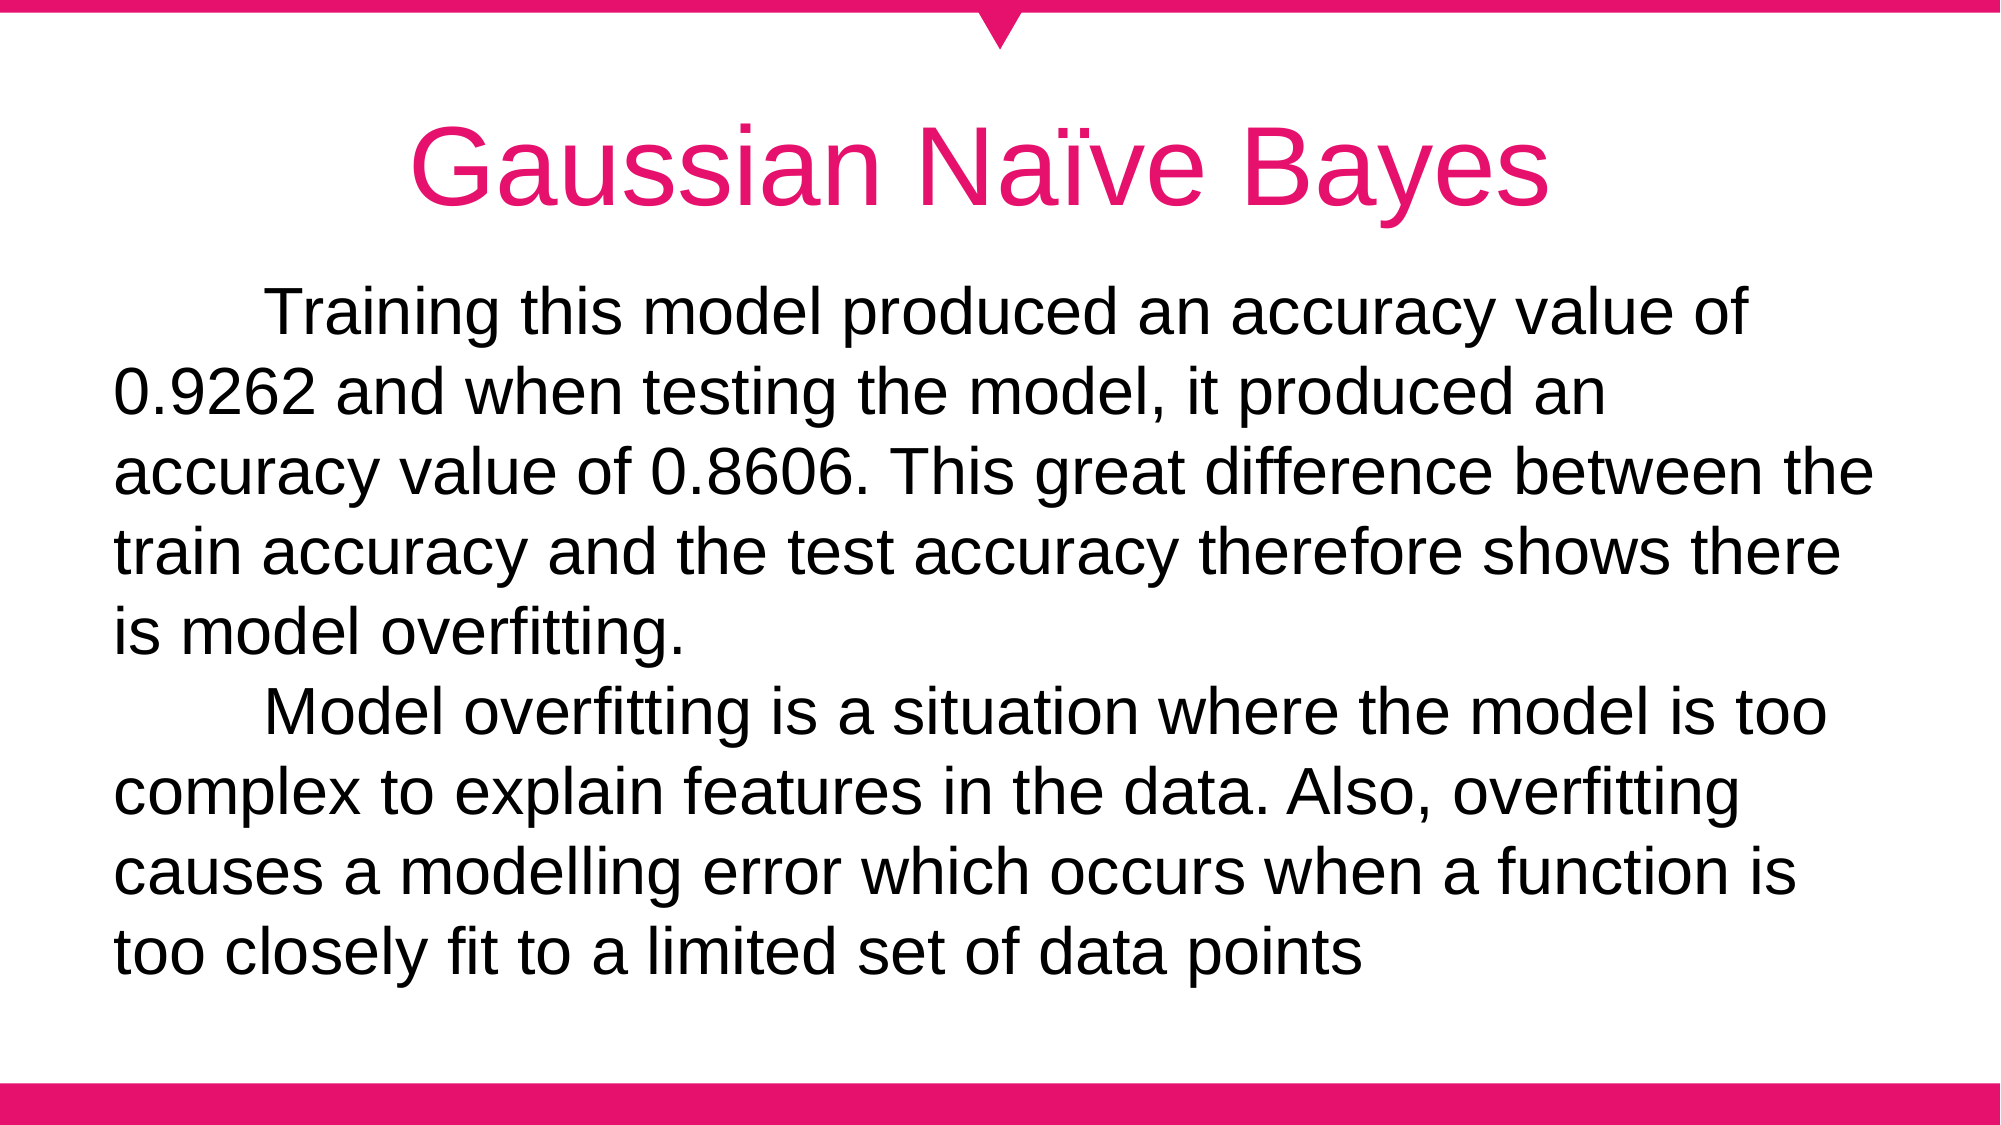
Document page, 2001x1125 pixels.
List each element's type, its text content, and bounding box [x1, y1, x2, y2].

text_box Training this model produced an accuracy value of 0.9262 and when testing the model, it produced an accuracy value of 0.8606. This great difference between the train accuracy and the test accuracy therefore shows there is model overfitting. Model overfitting is a situation where the model is too complex to explain features in the data. Also, overfitting causes a modelling error which occurs when a function is too closely fit to a limited set of data points [99, 260, 1893, 995]
list Gaussian Naïve Bayes [46, 109, 1946, 229]
